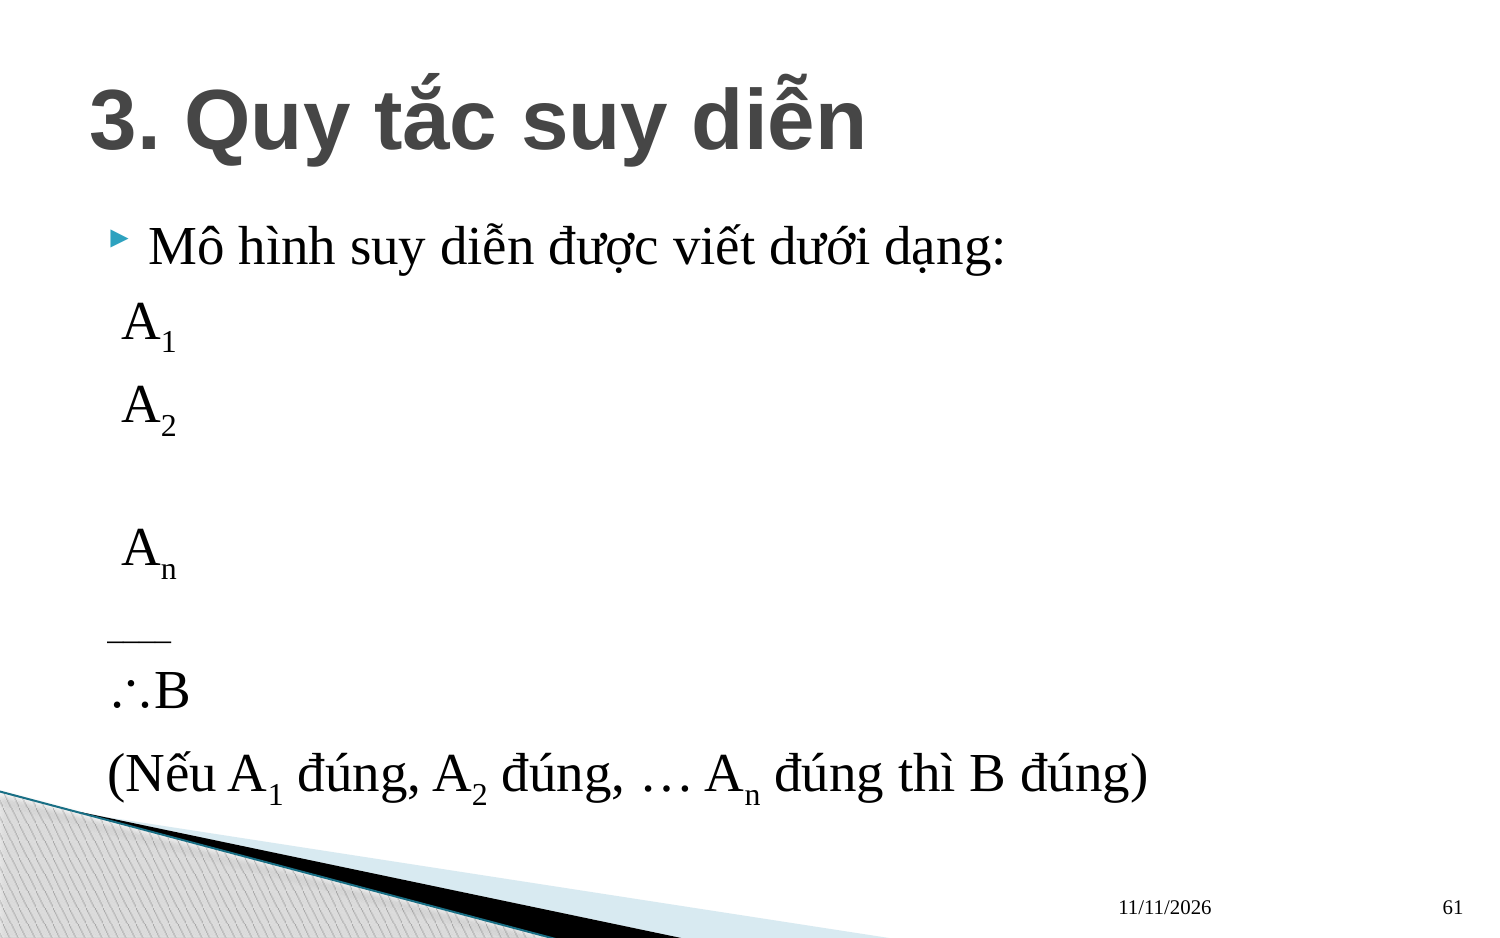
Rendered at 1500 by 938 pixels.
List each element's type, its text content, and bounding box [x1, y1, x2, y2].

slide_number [1103, 875, 1418, 926]
slide_number 61 [1418, 875, 1479, 926]
list Mô hình suy diễn được viết dưới dạng: A1 A2 An ____ B (Nếu A1 đúng, A2 đúng, … An đúng thì B đúng) [75, 202, 1425, 822]
title 3. Quy tắc suy diễn [75, 37, 1425, 194]
